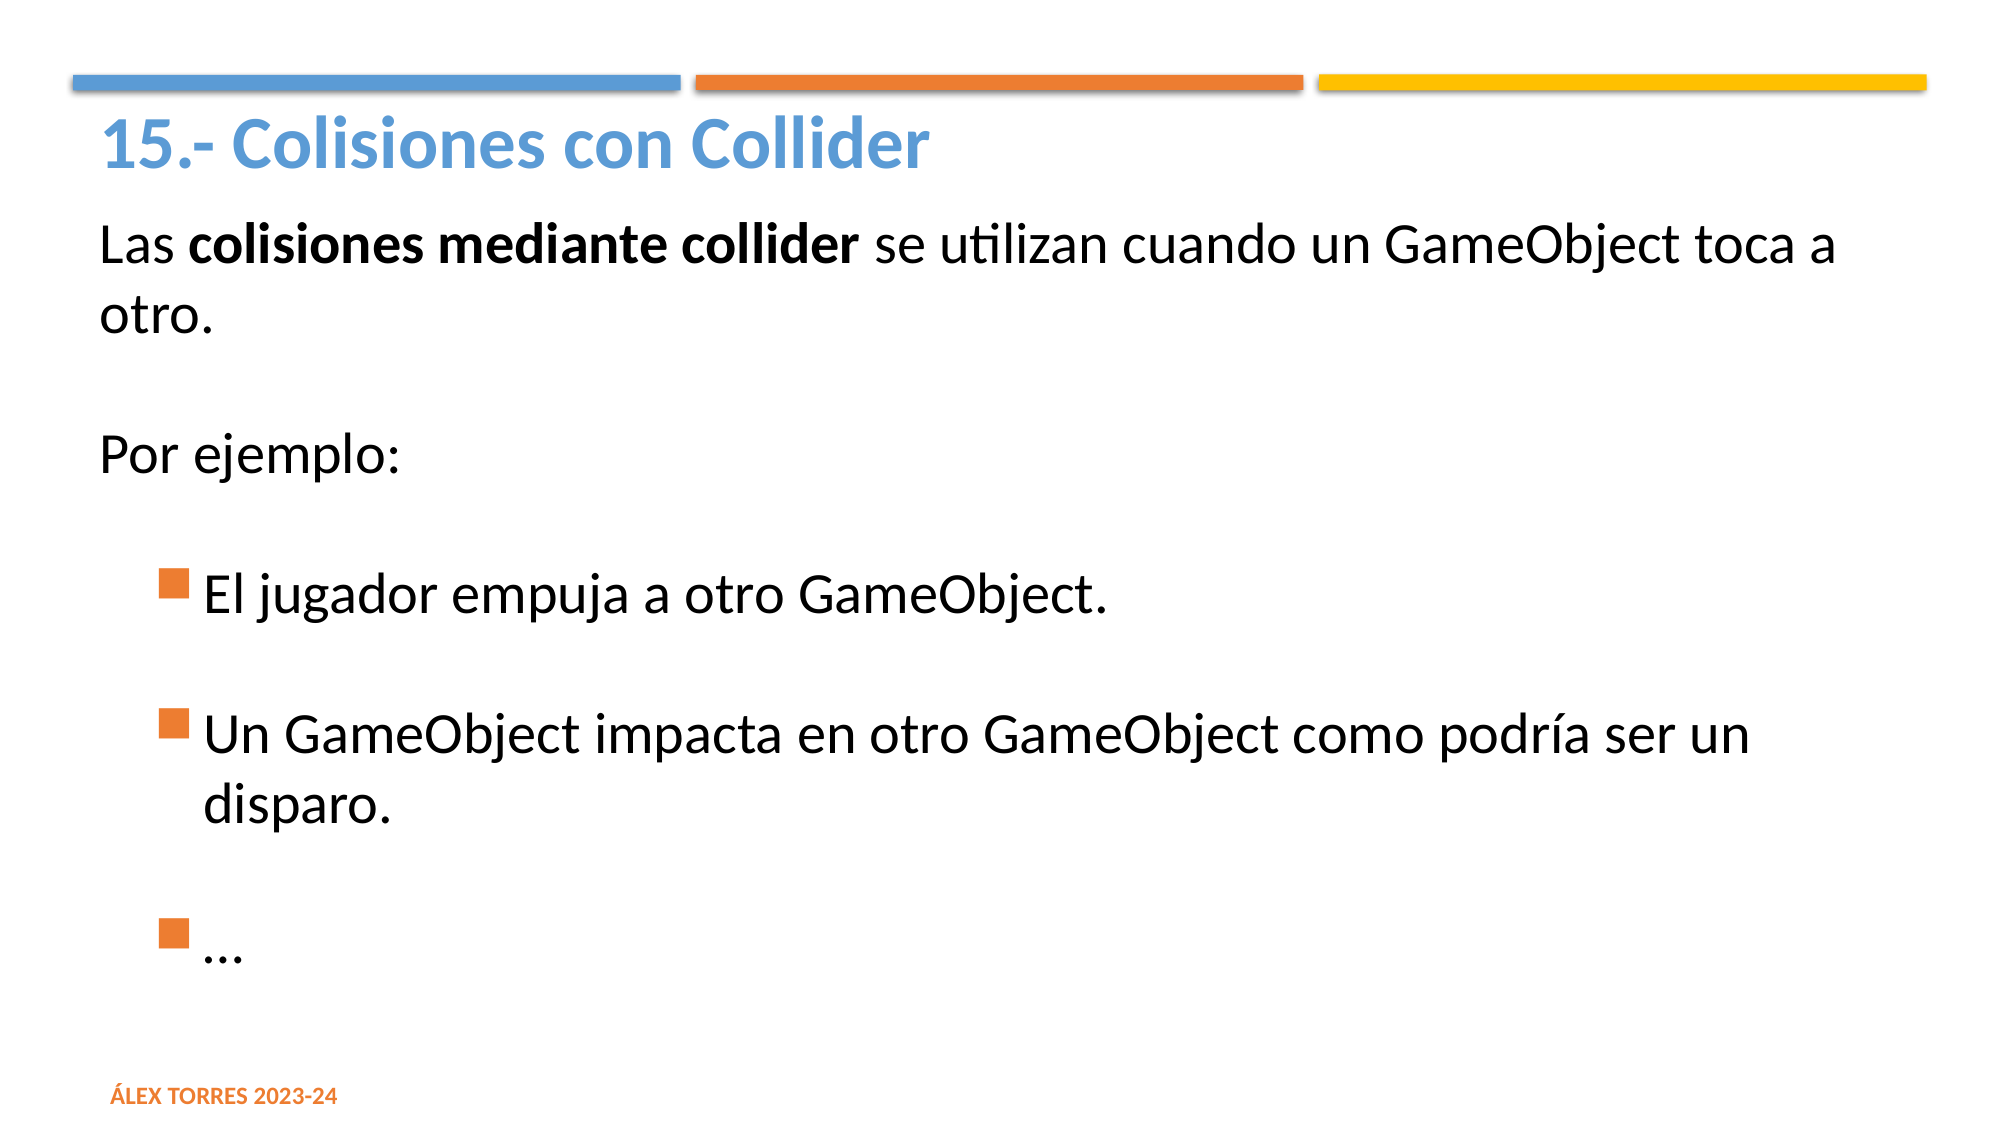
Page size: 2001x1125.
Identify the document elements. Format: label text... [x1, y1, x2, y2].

text_box Las colisiones mediante collider se utilizan cuando un GameObject toca a otro. Por ejemplo: El jugador empuja a otro GameObject. Un GameObject impacta en otro GameObject como podría ser un disparo. … [85, 190, 1915, 1074]
text_box 15.- Colisiones con Collider [85, 78, 1915, 188]
